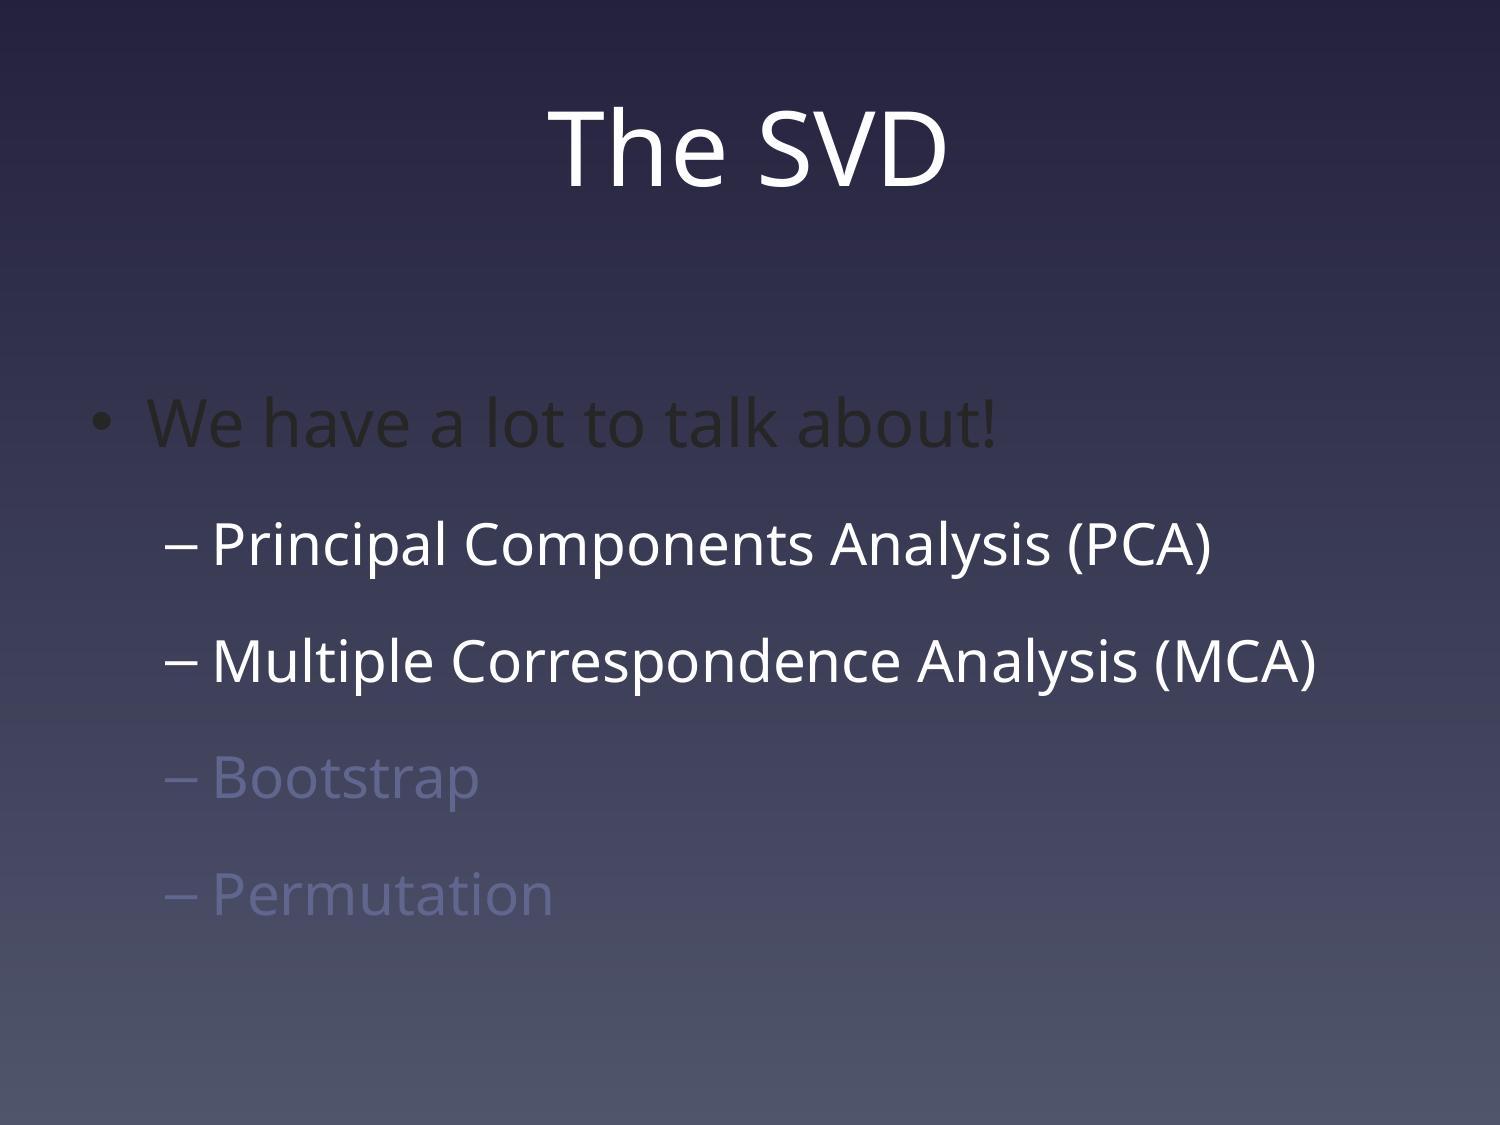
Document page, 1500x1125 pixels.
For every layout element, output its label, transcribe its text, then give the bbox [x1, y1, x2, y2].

title The SVD [75, 75, 1425, 262]
list We have a lot to talk about! Principal Components Analysis (PCA) Multiple Correspondence Analysis (MCA) Bootstrap Permutation [75, 262, 1425, 1005]
